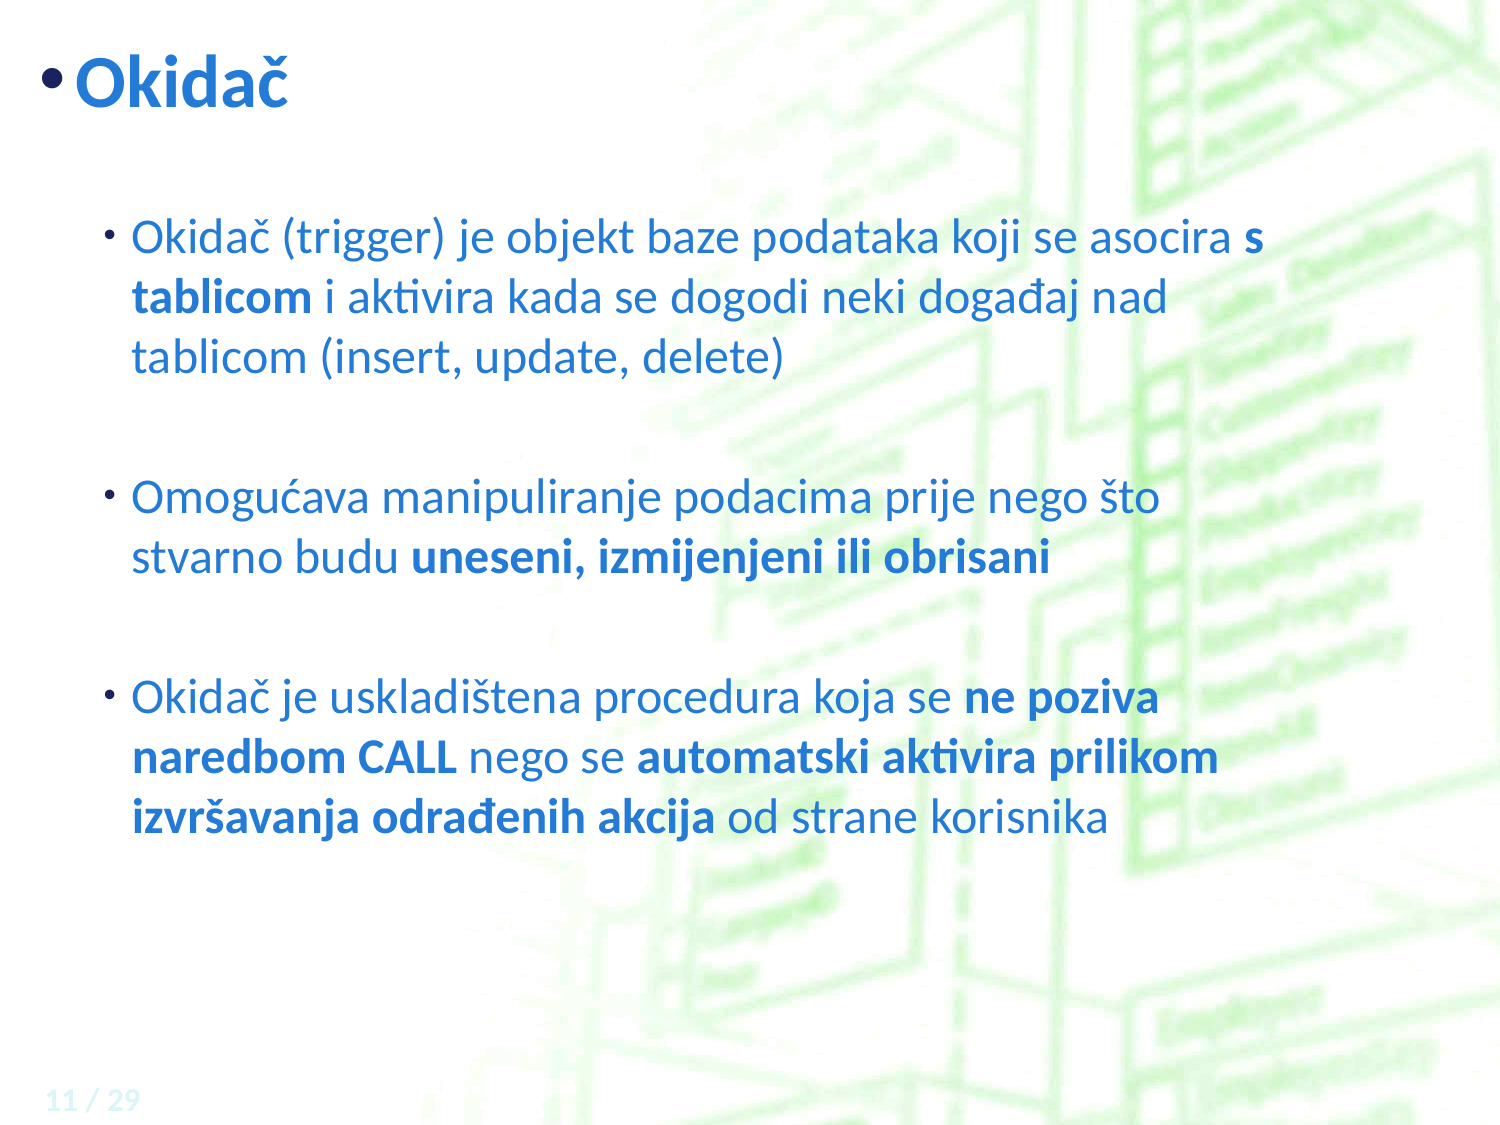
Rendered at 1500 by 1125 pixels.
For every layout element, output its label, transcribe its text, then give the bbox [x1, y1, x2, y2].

picture [0, 0, 1500, 1125]
list Okidač (trigger) je objekt baze podataka koji se asocira s tablicom i aktivira kada se dogodi neki događaj nad tablicom (insert, update, delete) Omogućava manipuliranje podacima prije nego što stvarno budu uneseni, izmijenjeni ili obrisani Okidač je uskladištena procedura koja se ne poziva naredbom CALL nego se automatski aktivira prilikom izvršavanja odrađenih akcija od strane korisnika [88, 196, 1339, 1083]
title Okidač [24, 24, 1375, 130]
